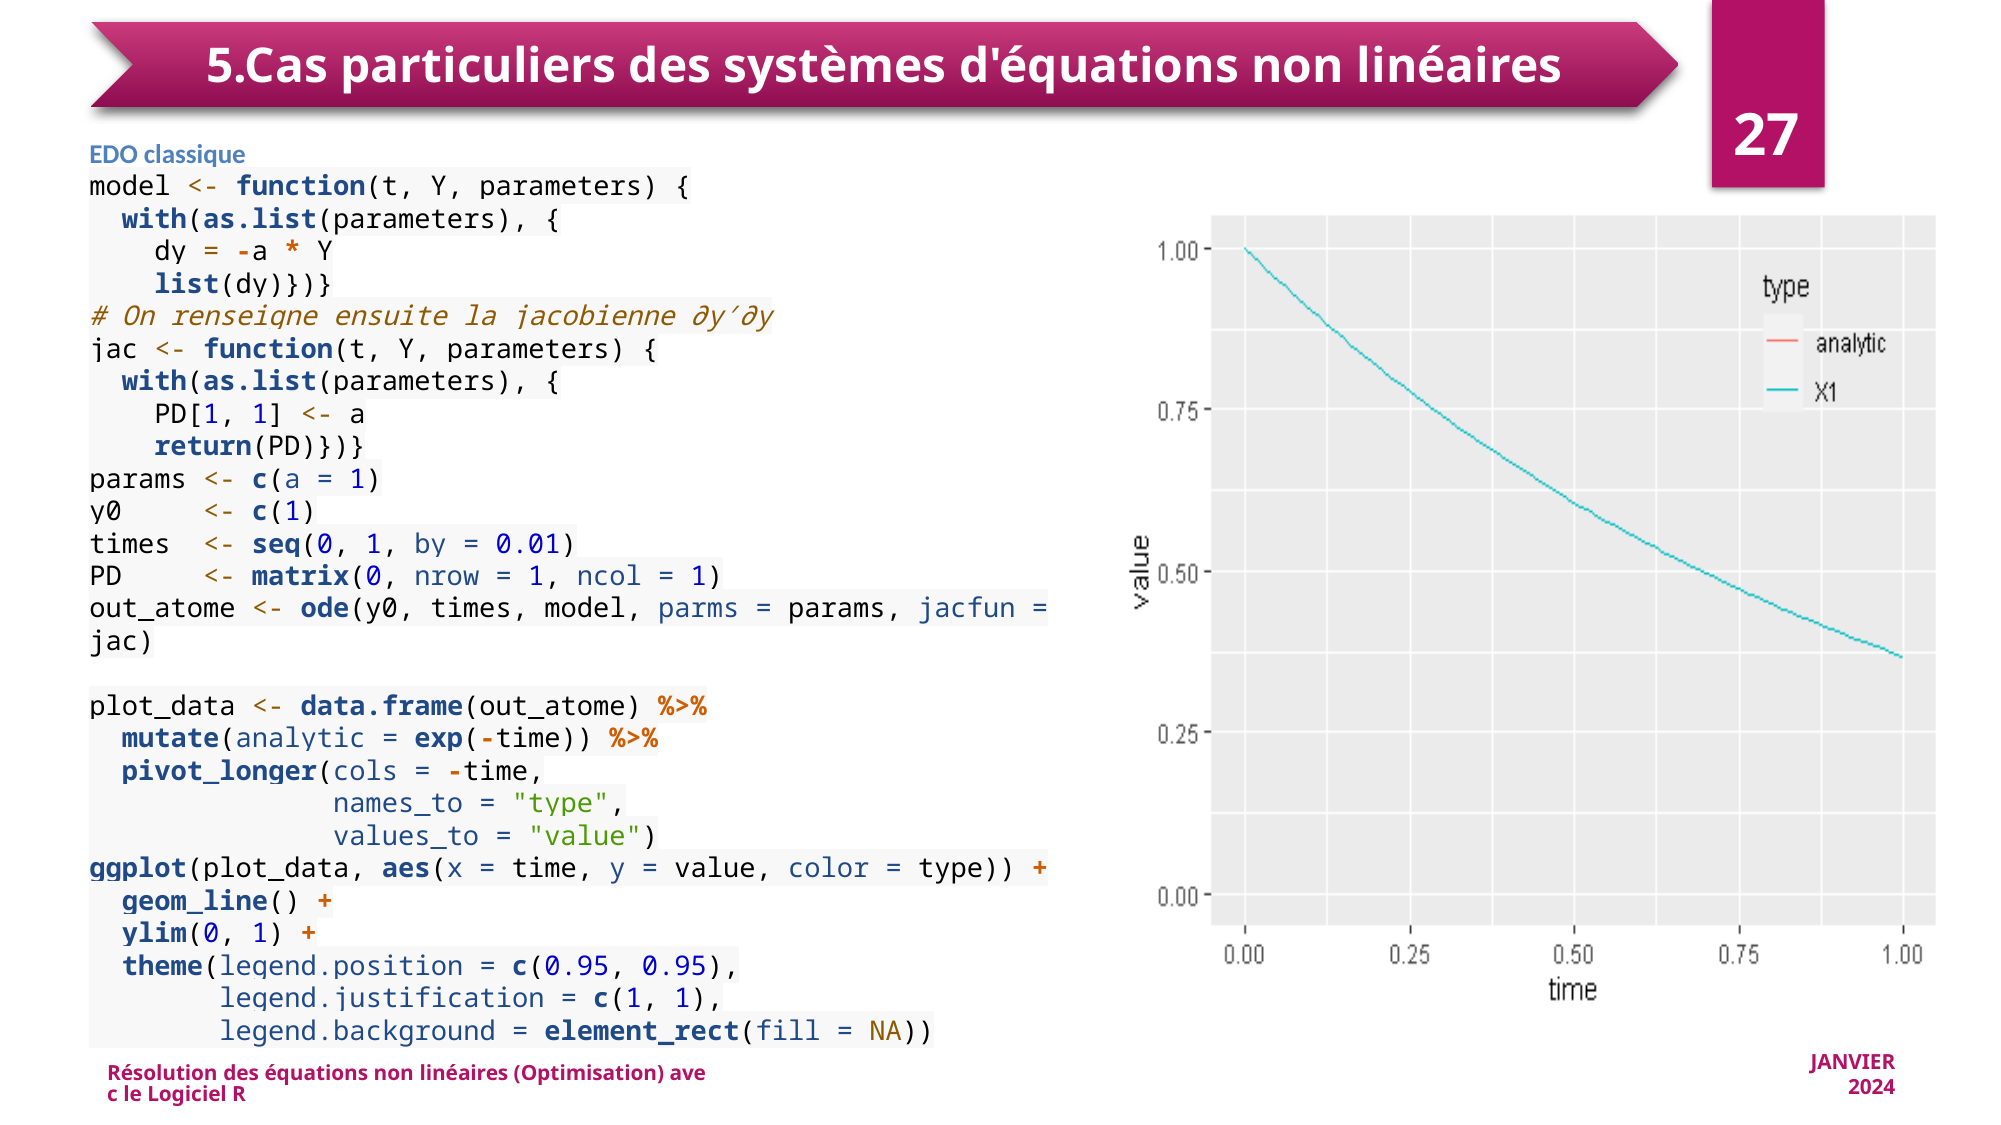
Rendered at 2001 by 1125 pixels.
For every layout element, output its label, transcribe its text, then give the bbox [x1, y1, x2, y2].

footer Résolution des équations non linéaires (Optimisation) avec le Logiciel R [92, 1053, 726, 1099]
picture [1114, 201, 1950, 1022]
slide_number JANVIER 2024 [1747, 1048, 1911, 1099]
text_box EDO classique model <- function(t, Y, parameters) { with(as.list(parameters), { dy = -a * Y list(dy)})} # On renseigne ensuite la jacobienne ∂y′∂y jac <- function(t, Y, parameters) { with(as.list(parameters), { PD[1, 1] <- a return(PD)})} params <- c(a = 1) y0 <- c(1) times <- seq(0, 1, by = 0.01) PD <- matrix(0, nrow = 1, ncol = 1) out_atome <- ode(y0, times, model, parms = params, jacfun = jac) plot_data <- data.frame(out_atome) %>% mutate(analytic = exp(-time)) %>% pivot_longer(cols = -time, names_to = "type", values_to = "value") ggplot(plot_data, aes(x = time, y = value, color = type)) + geom_line() + ylim(0, 1) + theme(legend.position = c(0.95, 0.95), legend.justification = c(1, 1), legend.background = element_rect(fill = NA)) [74, 128, 1140, 1053]
slide_number 27 [1698, 48, 1836, 175]
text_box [90, 21, 1679, 108]
